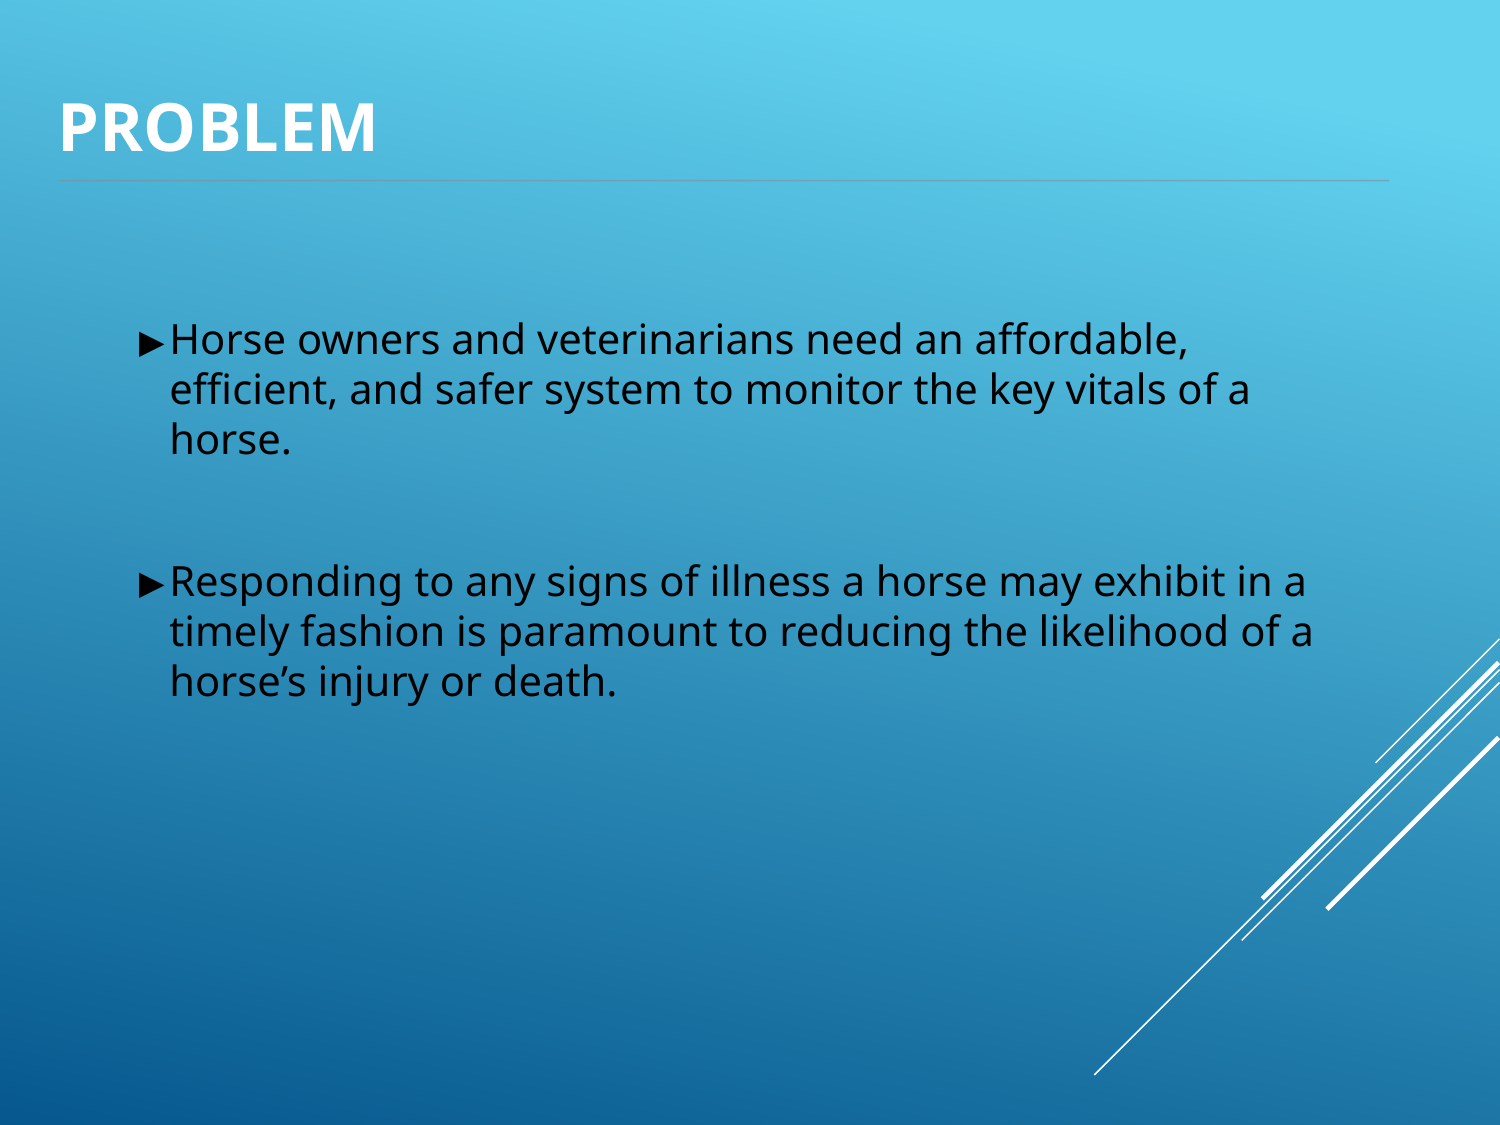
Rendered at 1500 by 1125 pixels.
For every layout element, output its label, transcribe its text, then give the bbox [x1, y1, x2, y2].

title PROBLEM [42, 0, 1119, 250]
list Horse owners and veterinarians need an affordable, efficient, and safer system to monitor the key vitals of a horse. Responding to any signs of illness a horse may exhibit in a timely fashion is paramount to reducing the likelihood of a horse’s injury or death. [107, 230, 1342, 788]
